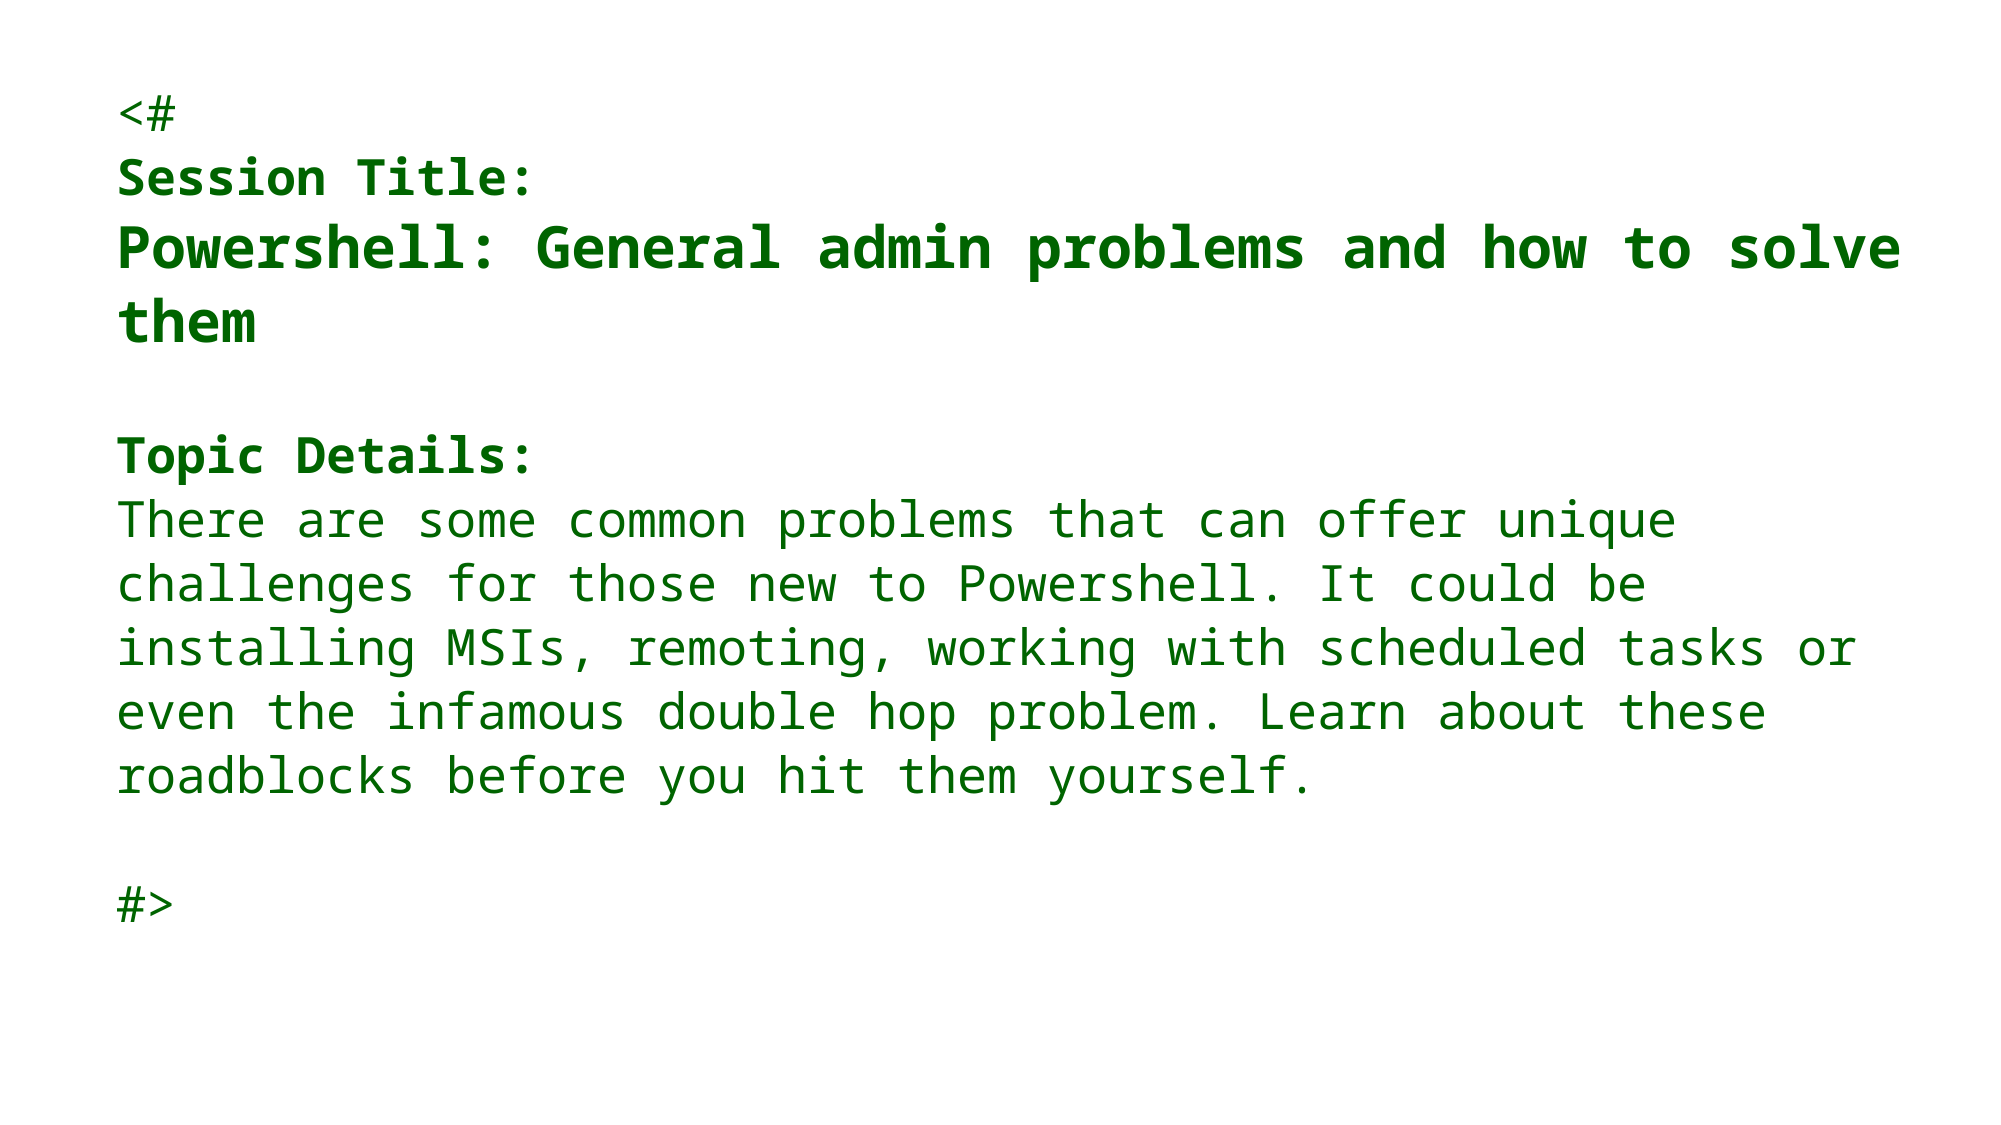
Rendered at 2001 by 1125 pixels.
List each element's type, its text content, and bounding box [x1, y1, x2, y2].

subtitle <# Session Title: Powershell: General admin problems and how to solve them Topic Details: There are some common problems that can offer unique challenges for those new to Powershell. It could be installing MSIs, remoting, working with scheduled tasks or even the infamous double hop problem. Learn about these roadblocks before you hit them yourself. #> [101, 69, 1932, 1043]
